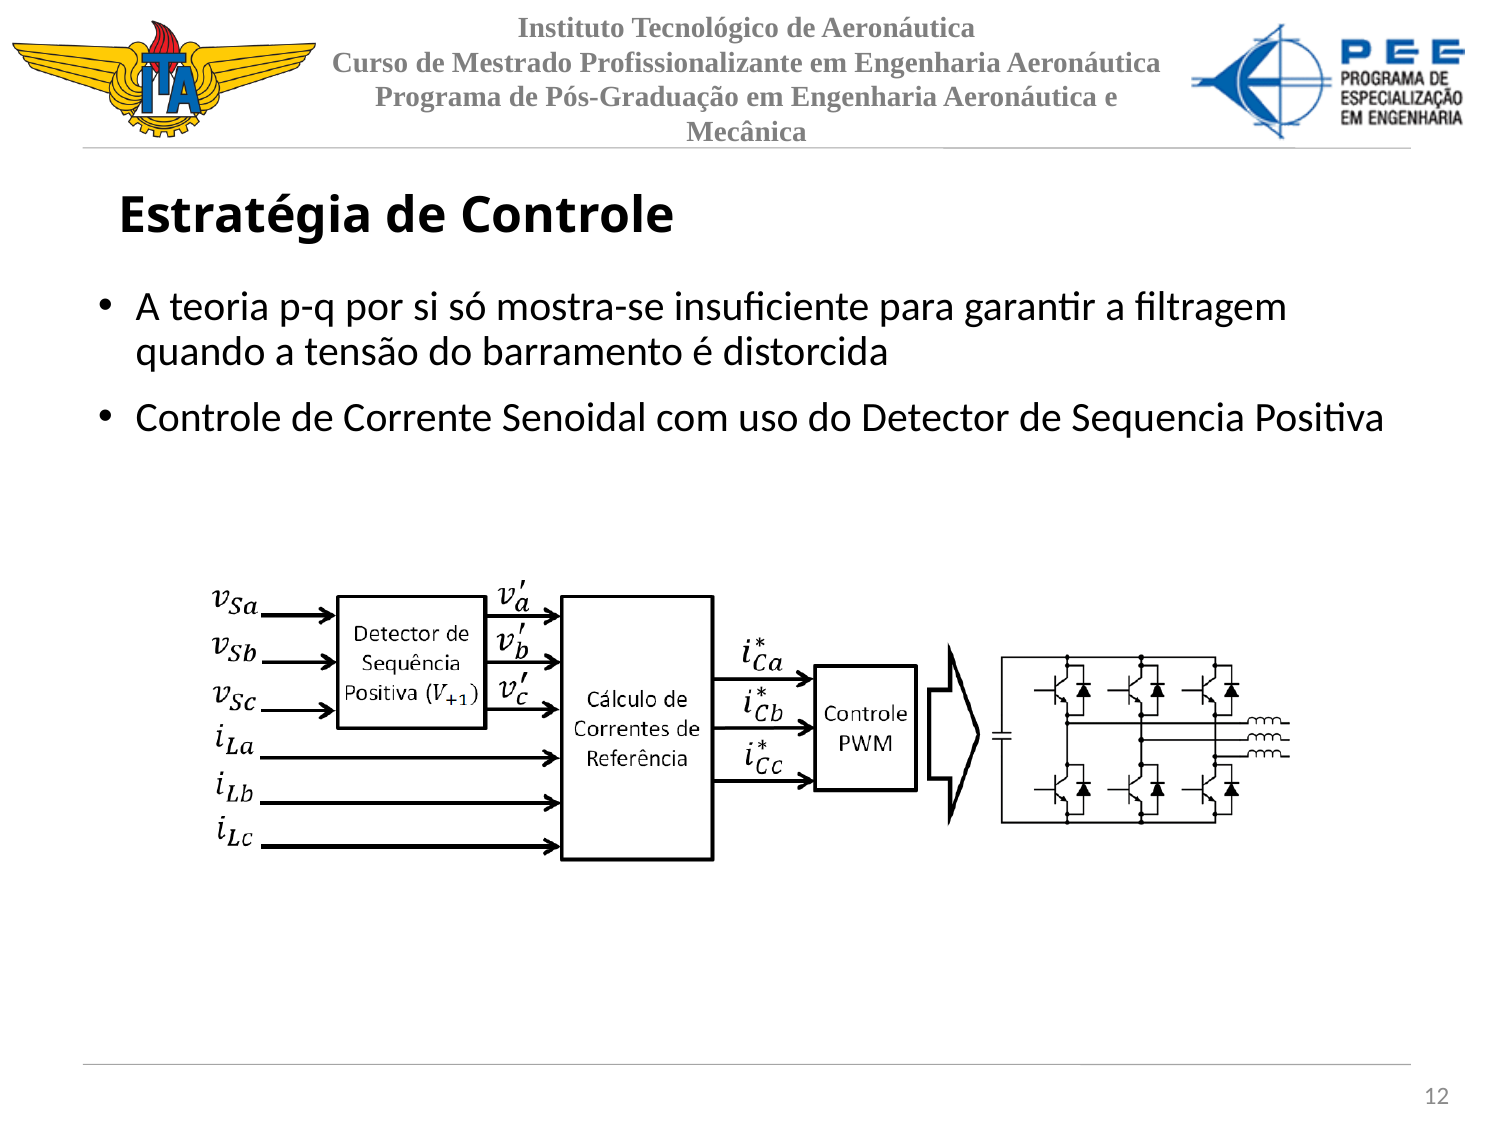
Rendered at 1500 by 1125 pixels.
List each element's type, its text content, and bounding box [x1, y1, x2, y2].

title Estratégia de Controle [103, 177, 1397, 256]
list A teoria p-q por si só mostra-se insuficiente para garantir a filtragem quando a tensão do barramento é distorcida Controle de Corrente Senoidal com uso do Detector de Sequencia Positiva [83, 276, 1411, 1054]
slide_number 12 [1127, 1064, 1465, 1124]
text_box Instituto Tecnológico de Aeronáutica Curso de Mestrado Profissionalizante em Engenharia Aeronáutica Programa de Pós-Graduação em Engenharia Aeronáutica e Mecânica [312, 0, 1182, 156]
picture [12, 20, 316, 138]
picture [1191, 23, 1465, 141]
picture [204, 580, 1296, 874]
